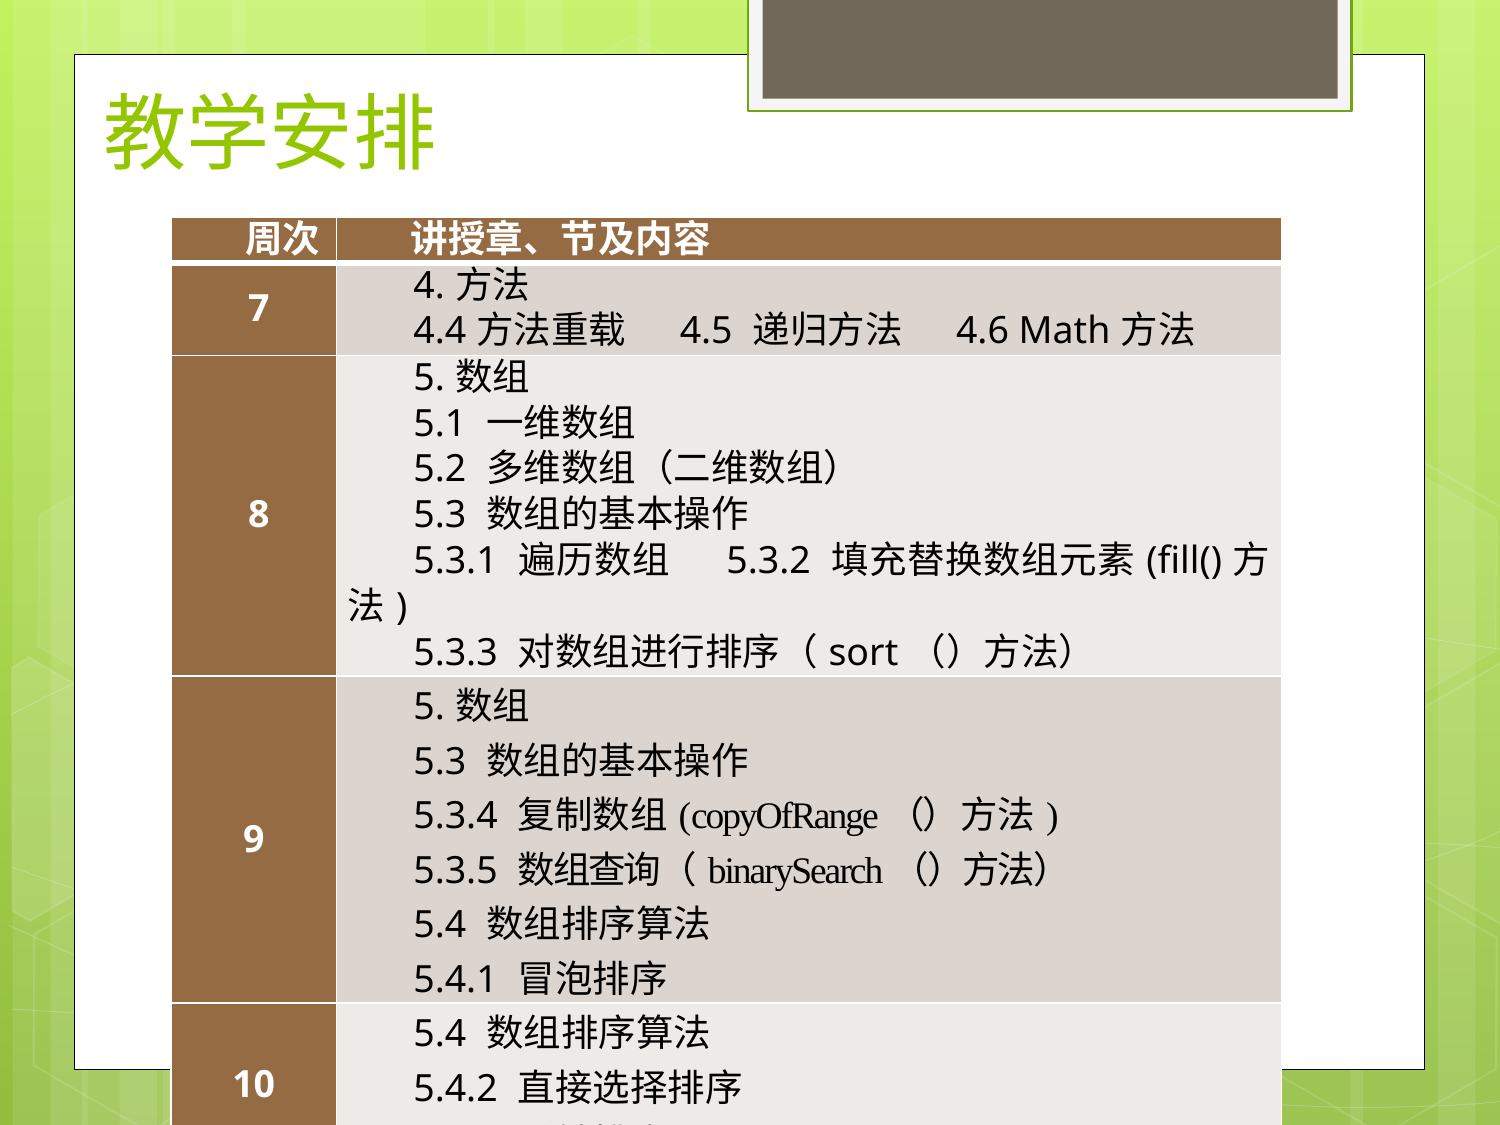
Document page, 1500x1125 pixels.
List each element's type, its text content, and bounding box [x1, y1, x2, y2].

table_header 周次 [172, 218, 336, 260]
table_cell 5.4 数组排序算法 5.4.2 直接选择排序 5.4.3 反转排序 [337, 1004, 1281, 1125]
table_cell 5.数组 5.1 一维数组 5.2 多维数组（二维数组） 5.3 数组的基本操作 5.3.1 遍历数组 5.3.2 填充替换数组元素(fill()方法) 5.3.3 对数组进行排序（sort（）方法） [337, 356, 1281, 675]
table_cell 5.数组 5.3 数组的基本操作 5.3.4 复制数组(copyOfRange（）方法) 5.3.5 数组查询（binarySearch（）方法） 5.4 数组排序算法 5.4.1 冒泡排序 [337, 677, 1281, 1002]
table_cell 10 [172, 1004, 336, 1125]
table_cell 9 [172, 677, 336, 1002]
table_header 讲授章、节及内容 [337, 218, 1281, 260]
title 教学安排 [88, 0, 1241, 188]
table_cell 7 [172, 266, 336, 355]
table_cell 4.方法 4.4方法重载 4.5 递归方法 4.6 Math方法 [337, 266, 1281, 355]
table_cell 8 [172, 356, 336, 675]
